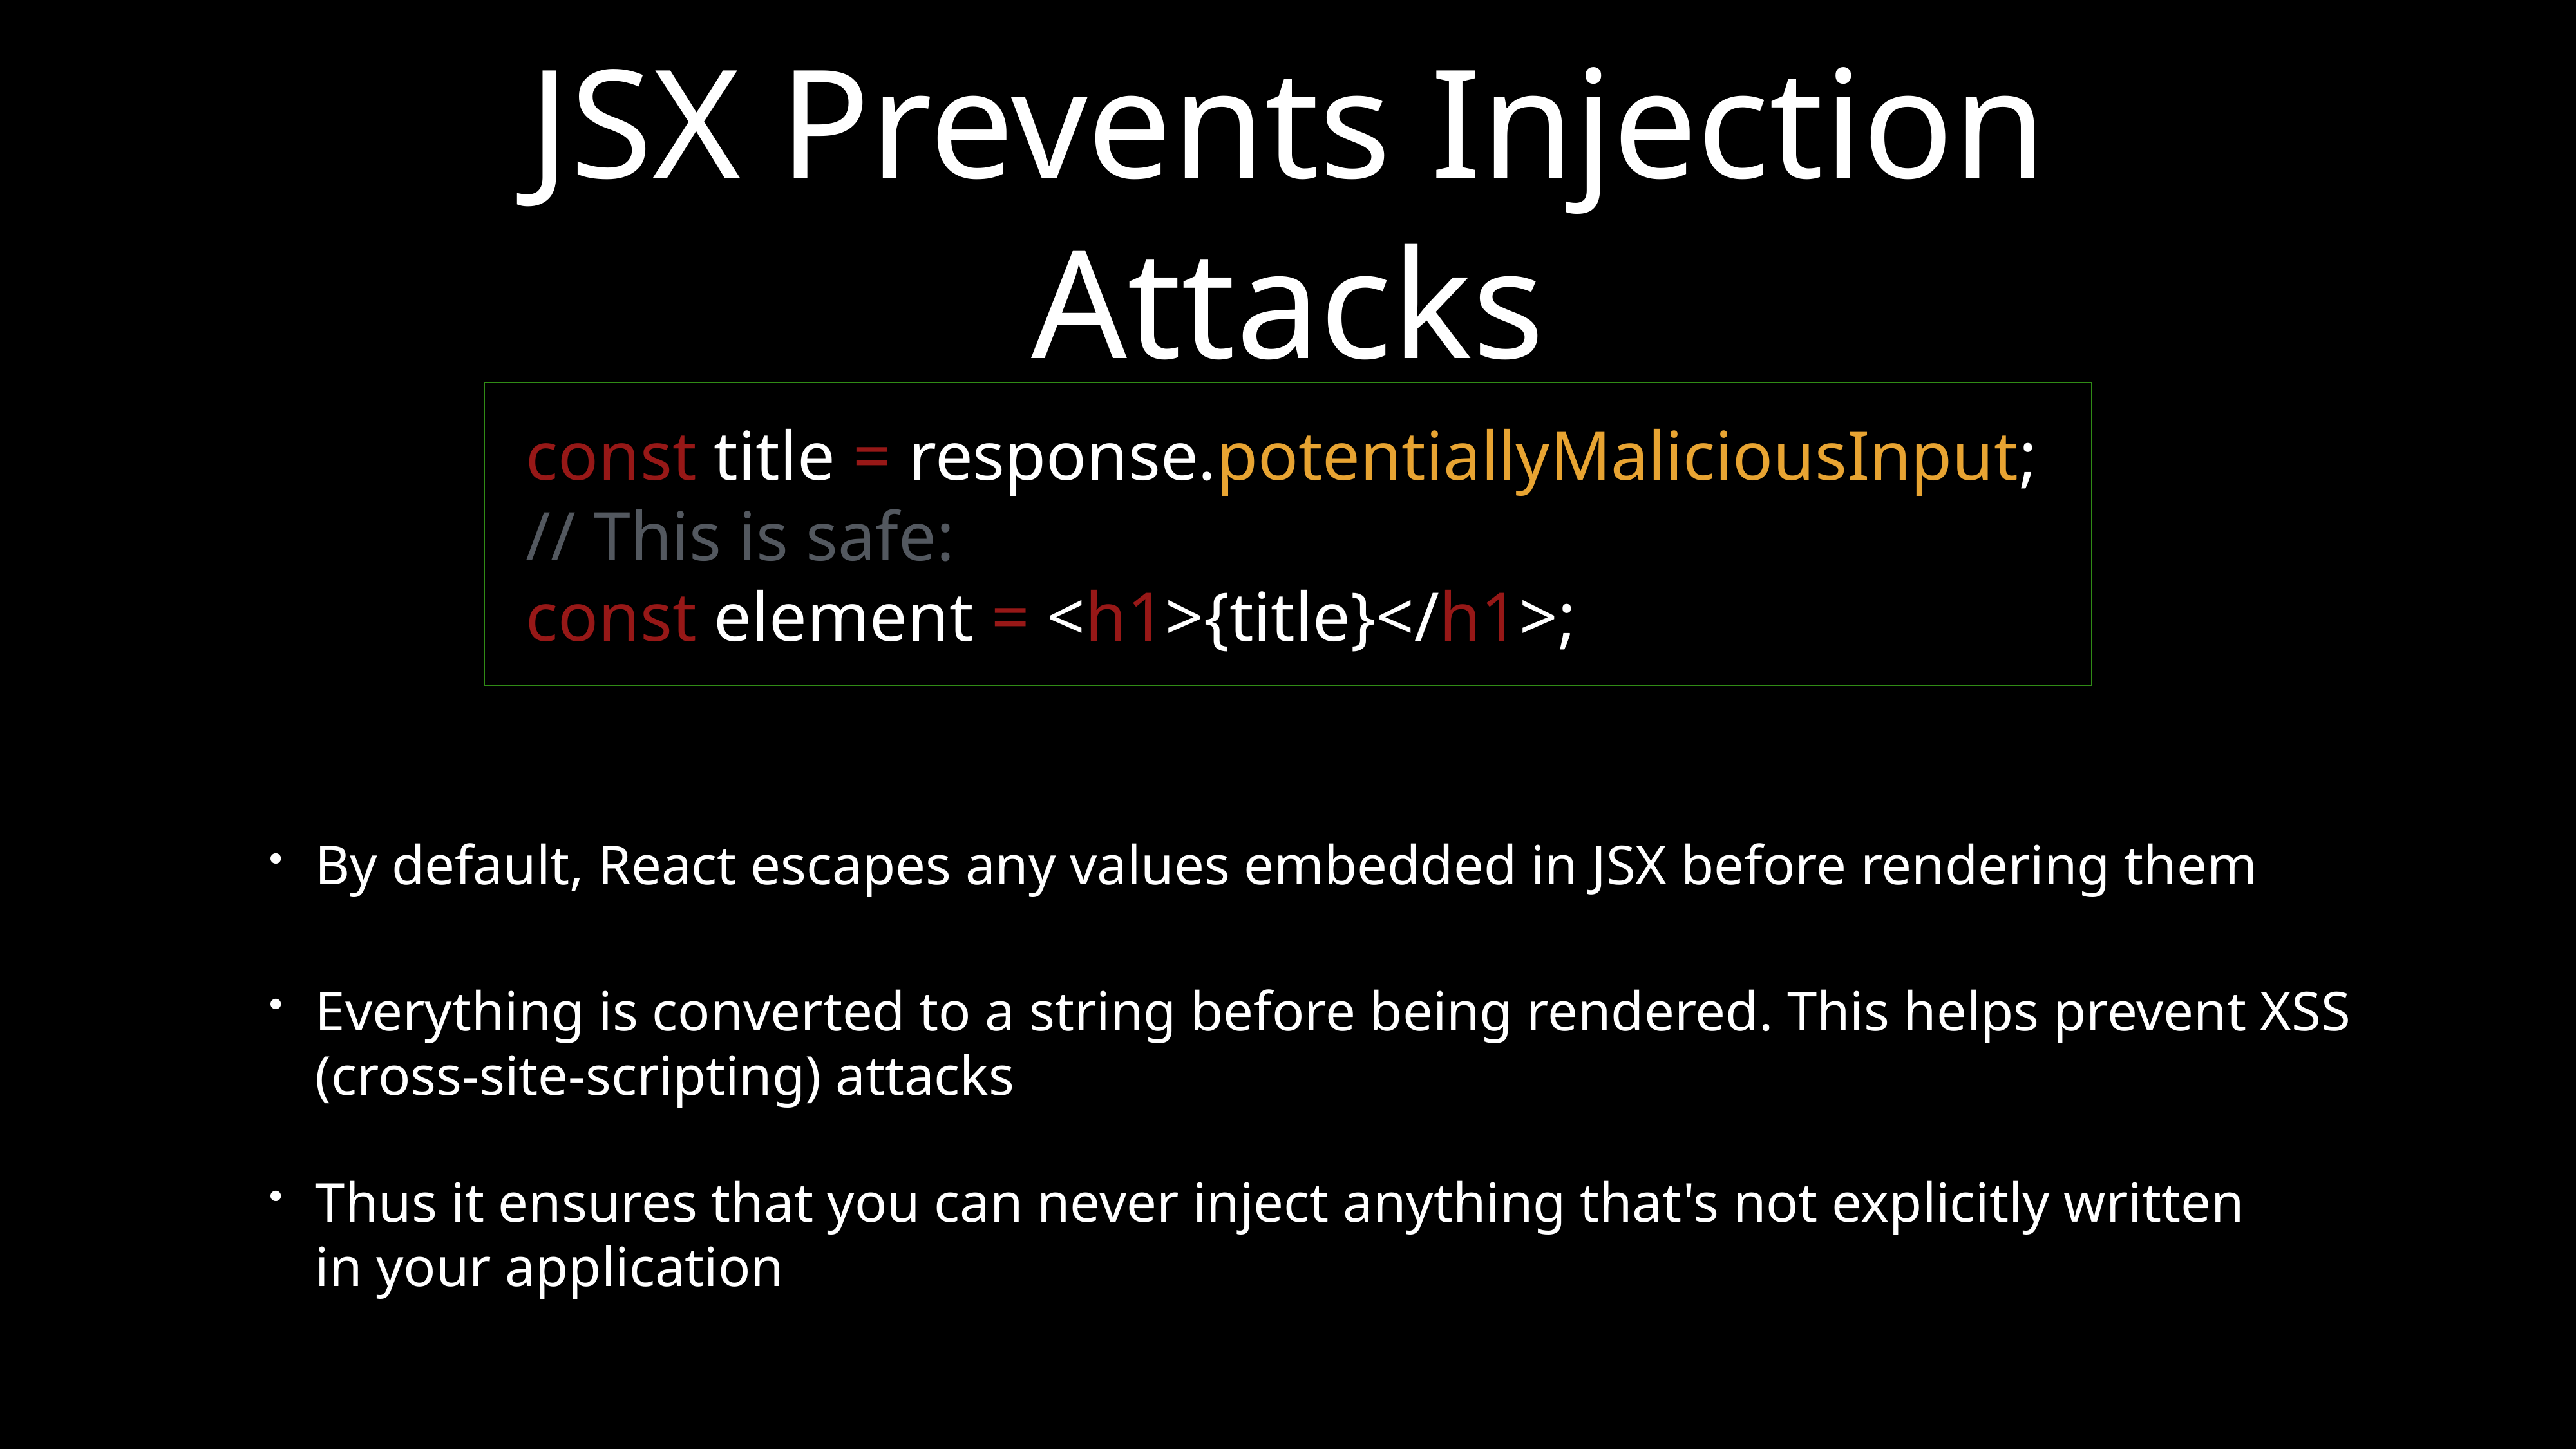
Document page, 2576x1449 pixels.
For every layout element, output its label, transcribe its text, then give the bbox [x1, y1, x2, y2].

text_box Thus it ensures that you can never inject anything that's not explicitly written in your application [261, 1140, 2256, 1326]
text_box Everything is converted to a string before being rendered. This helps prevent XSS (cross-site-scripting) attacks [261, 949, 2371, 1134]
text_box By default, React escapes any values embedded in JSX before rendering them [261, 770, 2371, 949]
text_box [484, 382, 2092, 686]
text_box const title = response.potentiallyMaliciousInput; // This is safe: const element = <h1>{title}</h1>; [518, 405, 2070, 663]
title JSX Prevents Injection Attacks [261, 47, 2315, 369]
